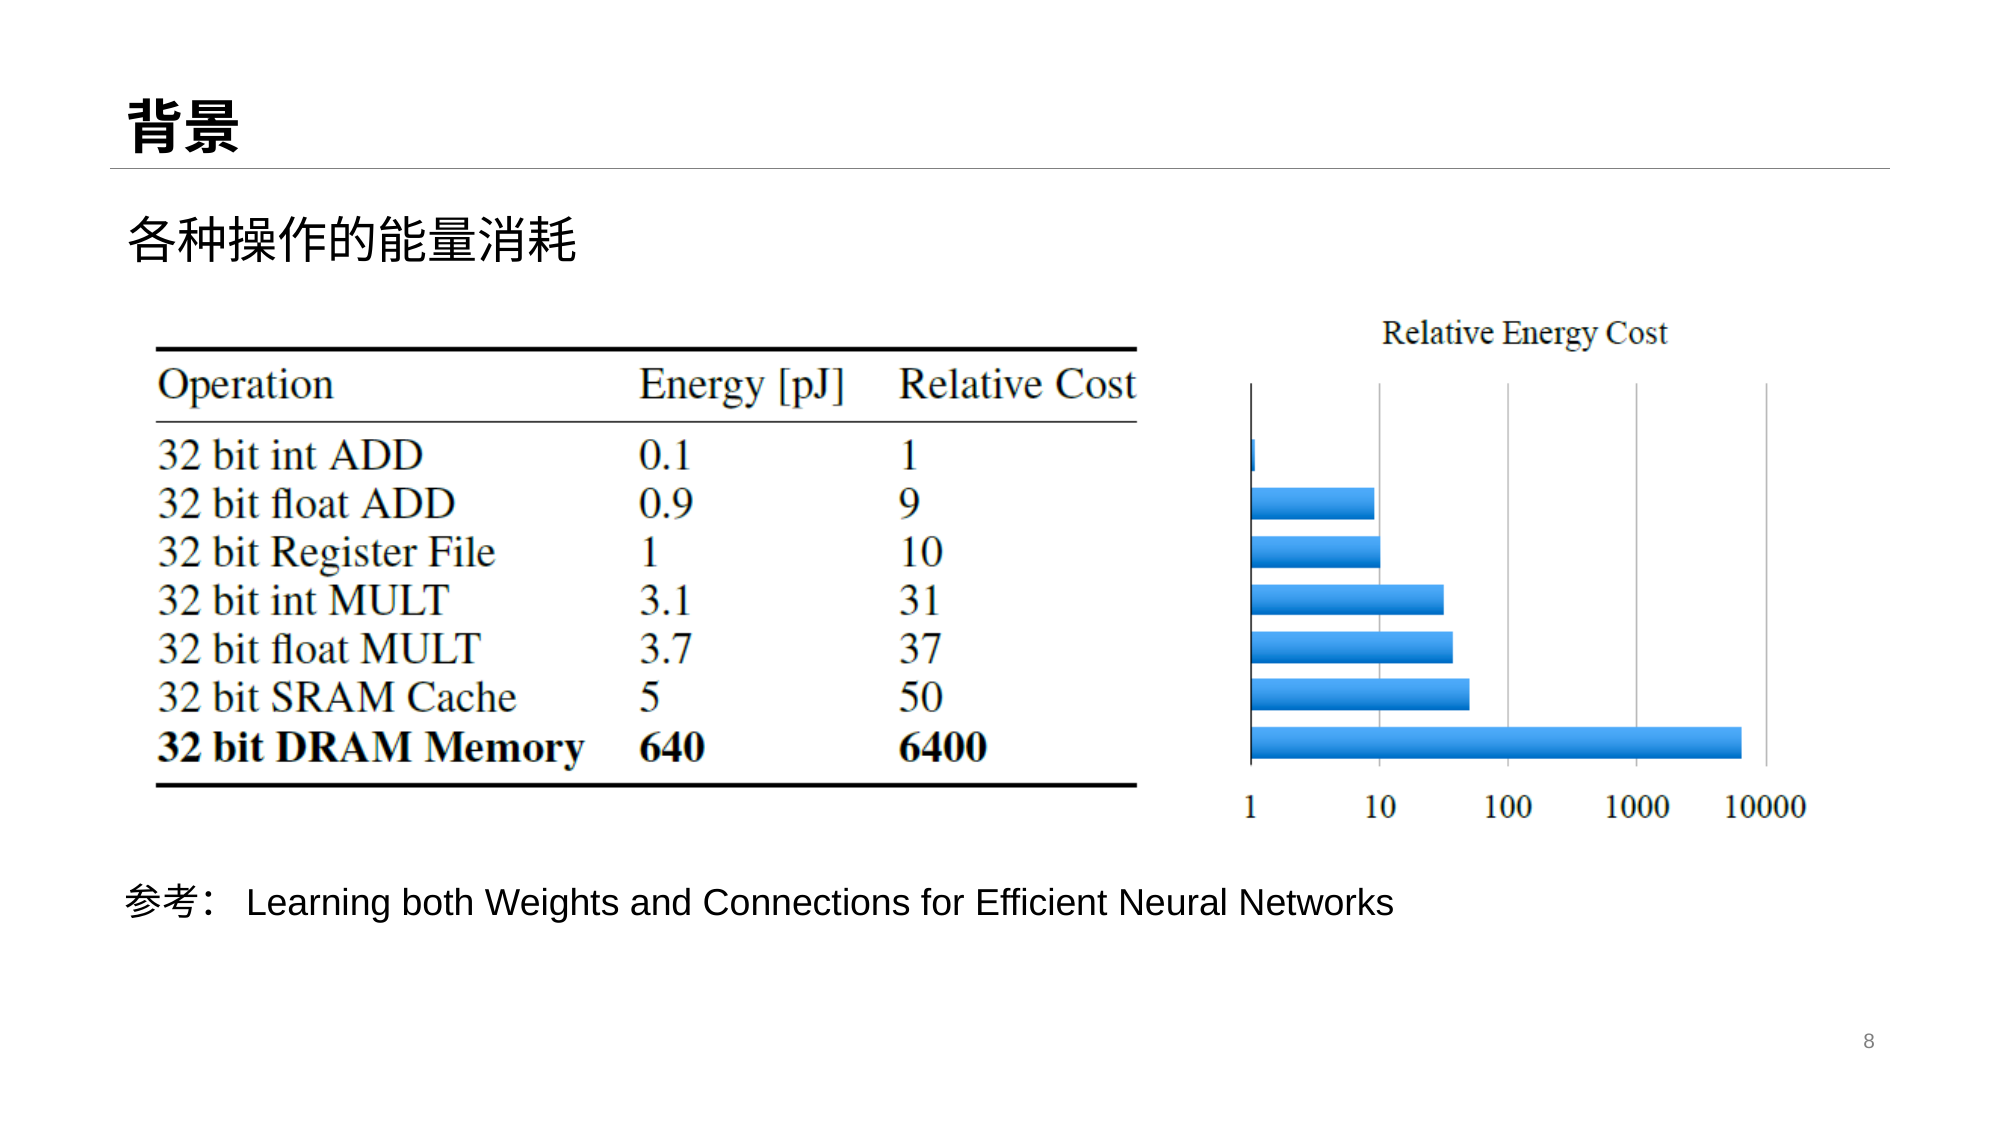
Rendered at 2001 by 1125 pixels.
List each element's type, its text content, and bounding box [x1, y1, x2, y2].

title 背景 [109, 0, 1890, 169]
text_box 参考：Learning both Weights and Connections for Efficient Neural Networks [109, 870, 1560, 931]
picture [67, 276, 1890, 865]
text_box 各种操作的能量消耗 [112, 201, 592, 276]
slide_number 8 [1412, 1023, 1890, 1058]
